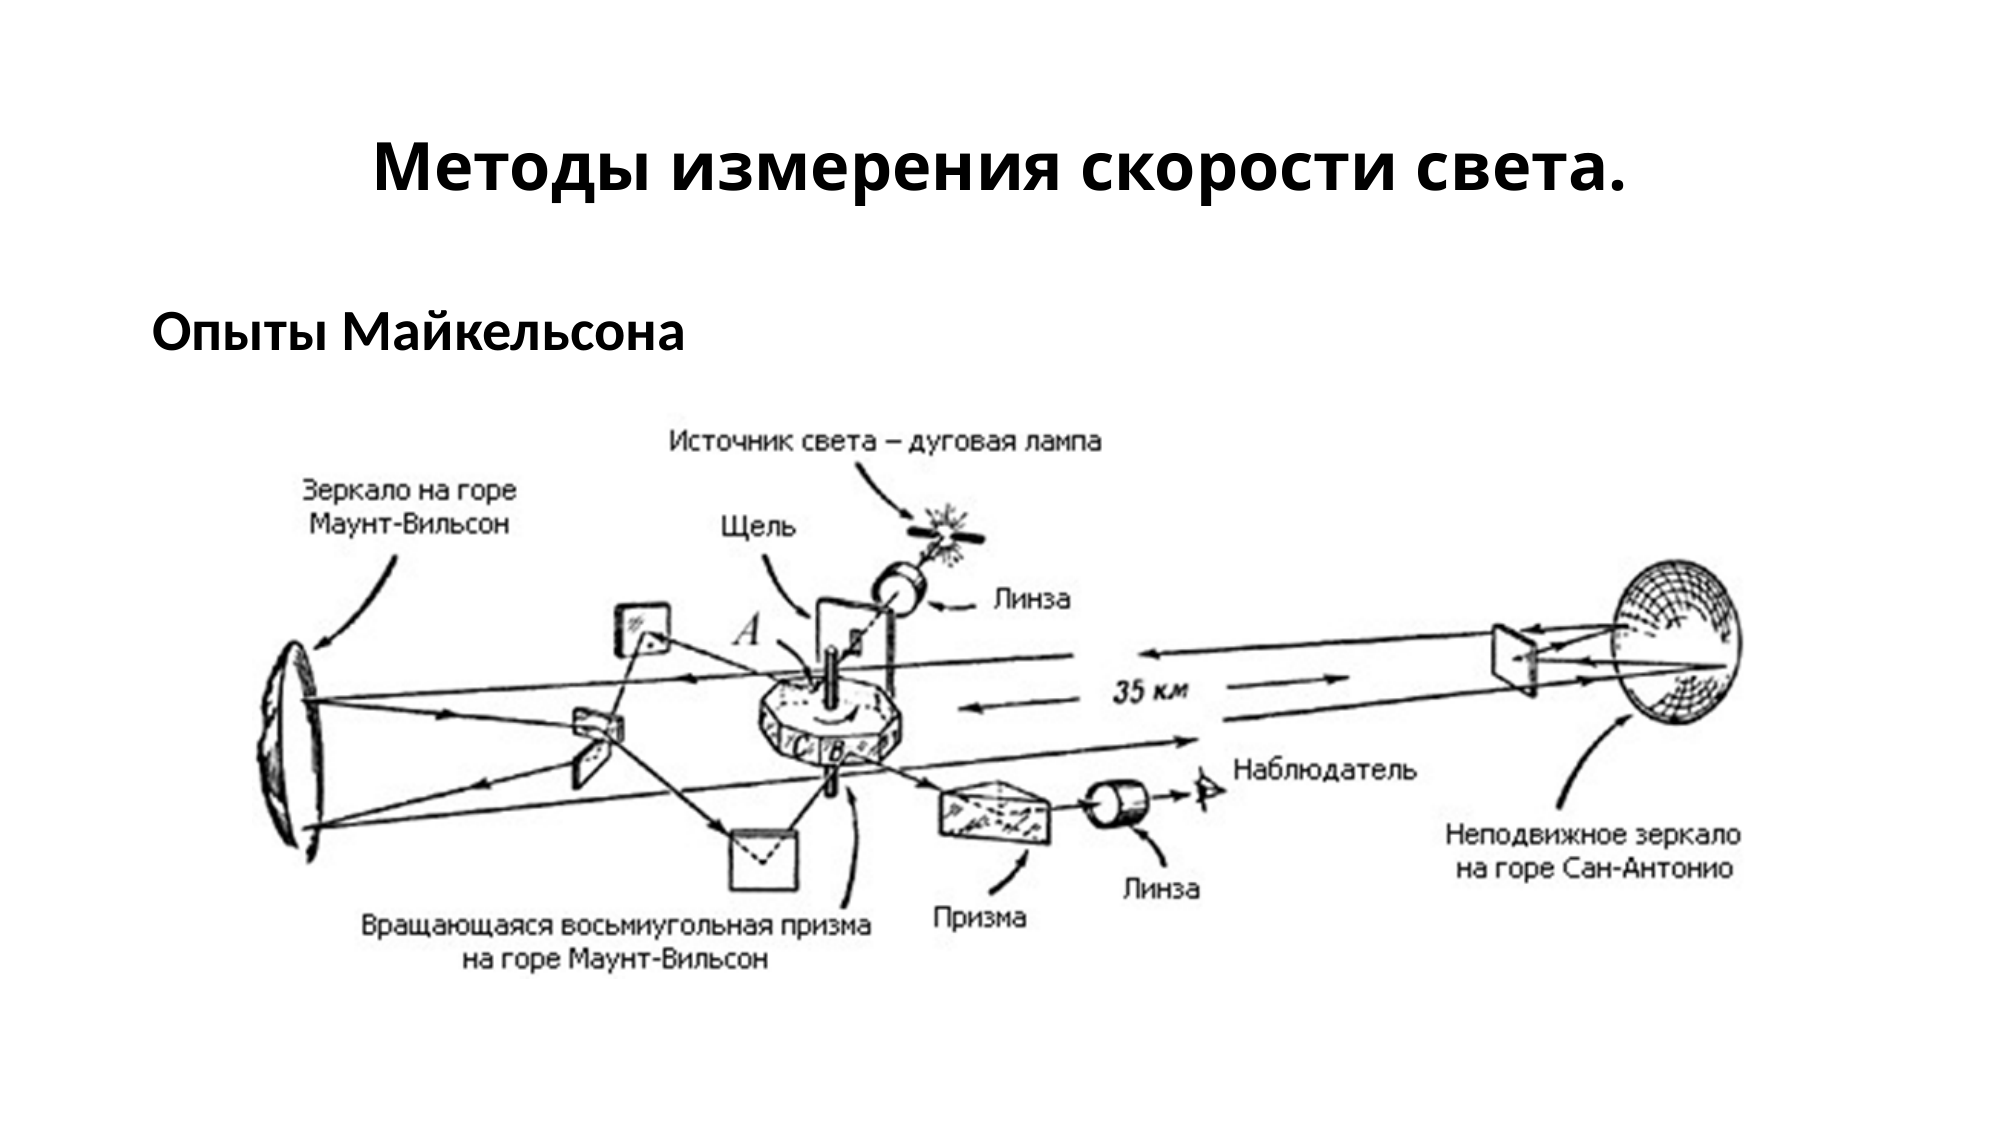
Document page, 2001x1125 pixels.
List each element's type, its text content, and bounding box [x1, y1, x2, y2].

title Методы измерения скорости света. [137, 59, 1863, 278]
picture [252, 412, 1748, 979]
list Опыты Майкельсона [137, 293, 1863, 1007]
